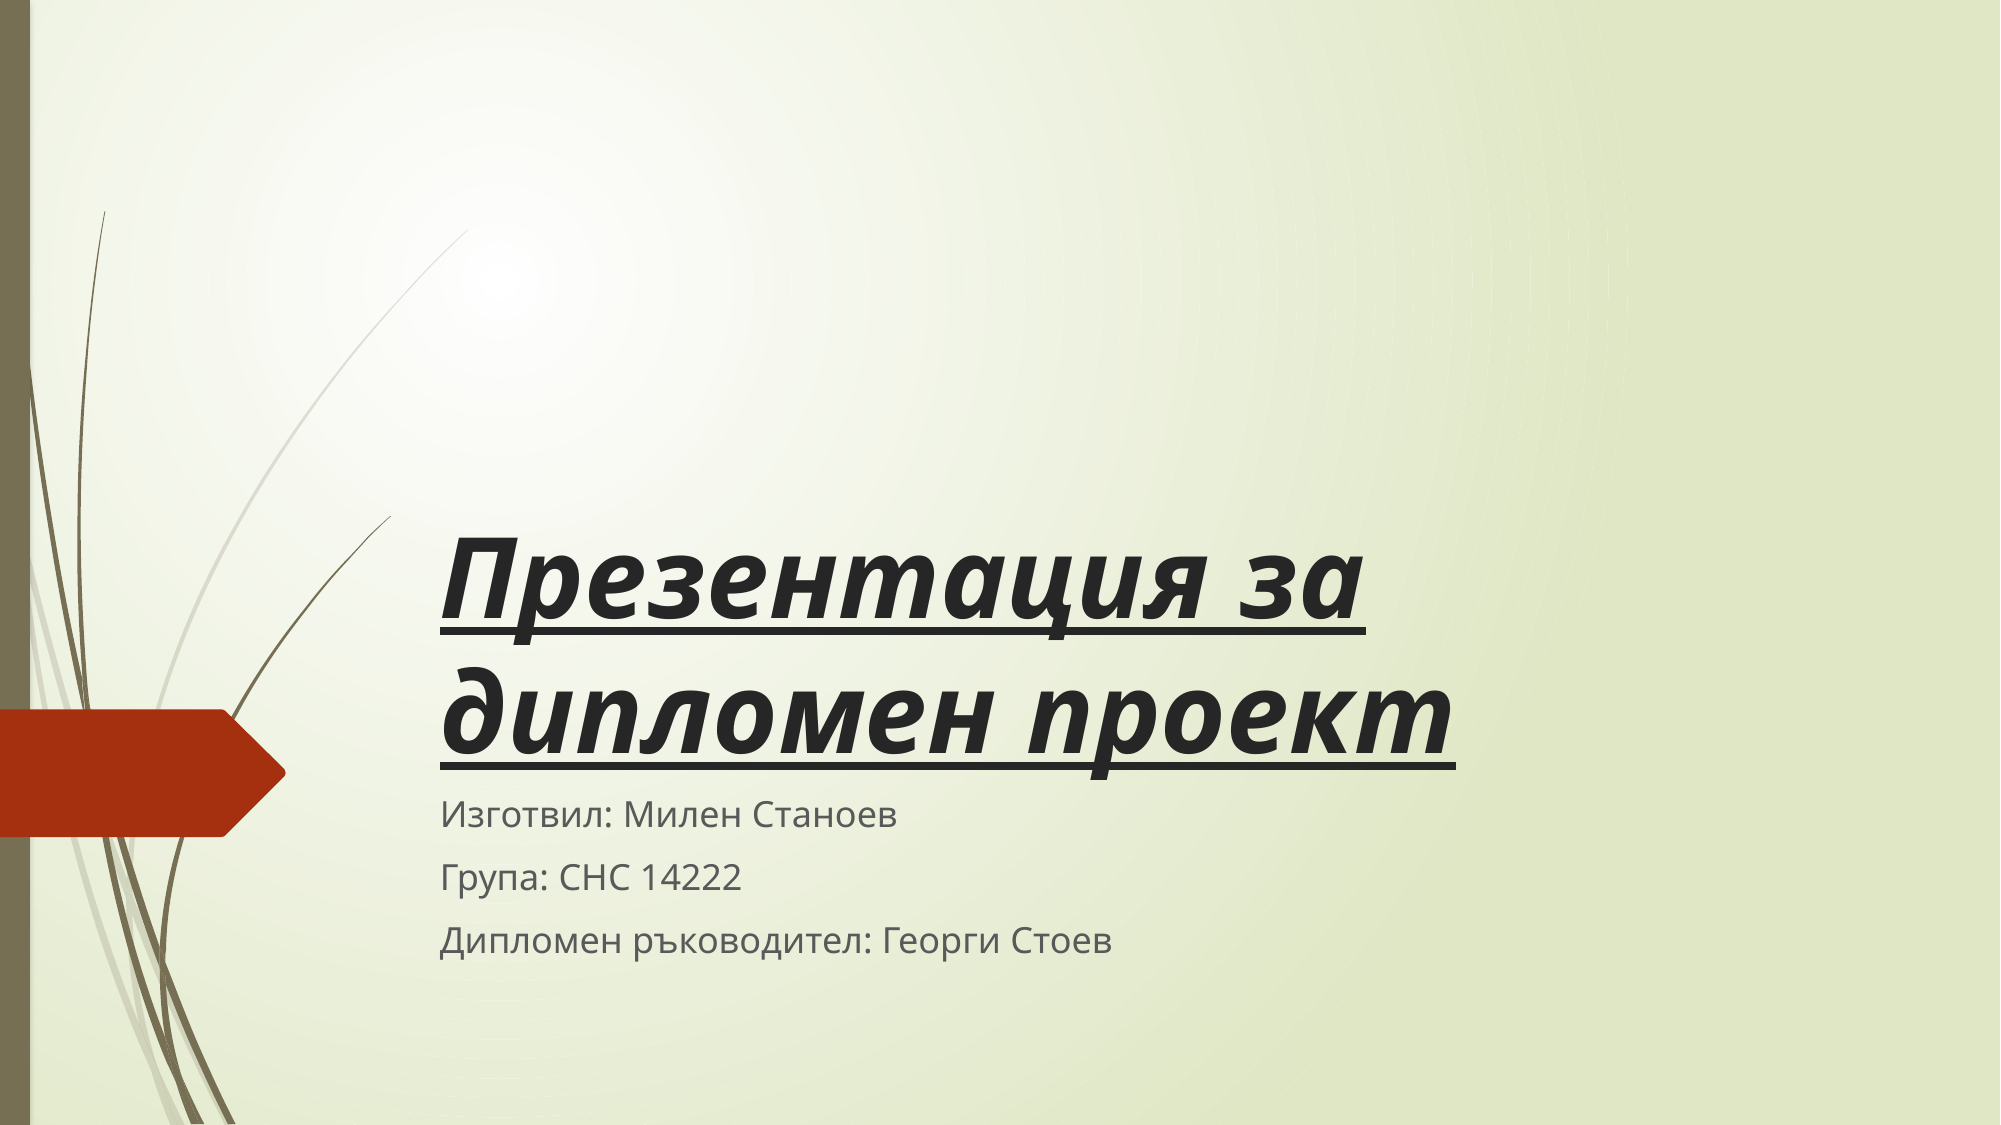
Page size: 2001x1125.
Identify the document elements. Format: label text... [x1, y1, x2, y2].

subtitle Изготвил: Милен Станоев Група: CHC 14222 Дипломен ръководител: Георги Стоев [424, 783, 1888, 969]
title Презентация за дипломен проект [424, 412, 1888, 783]
